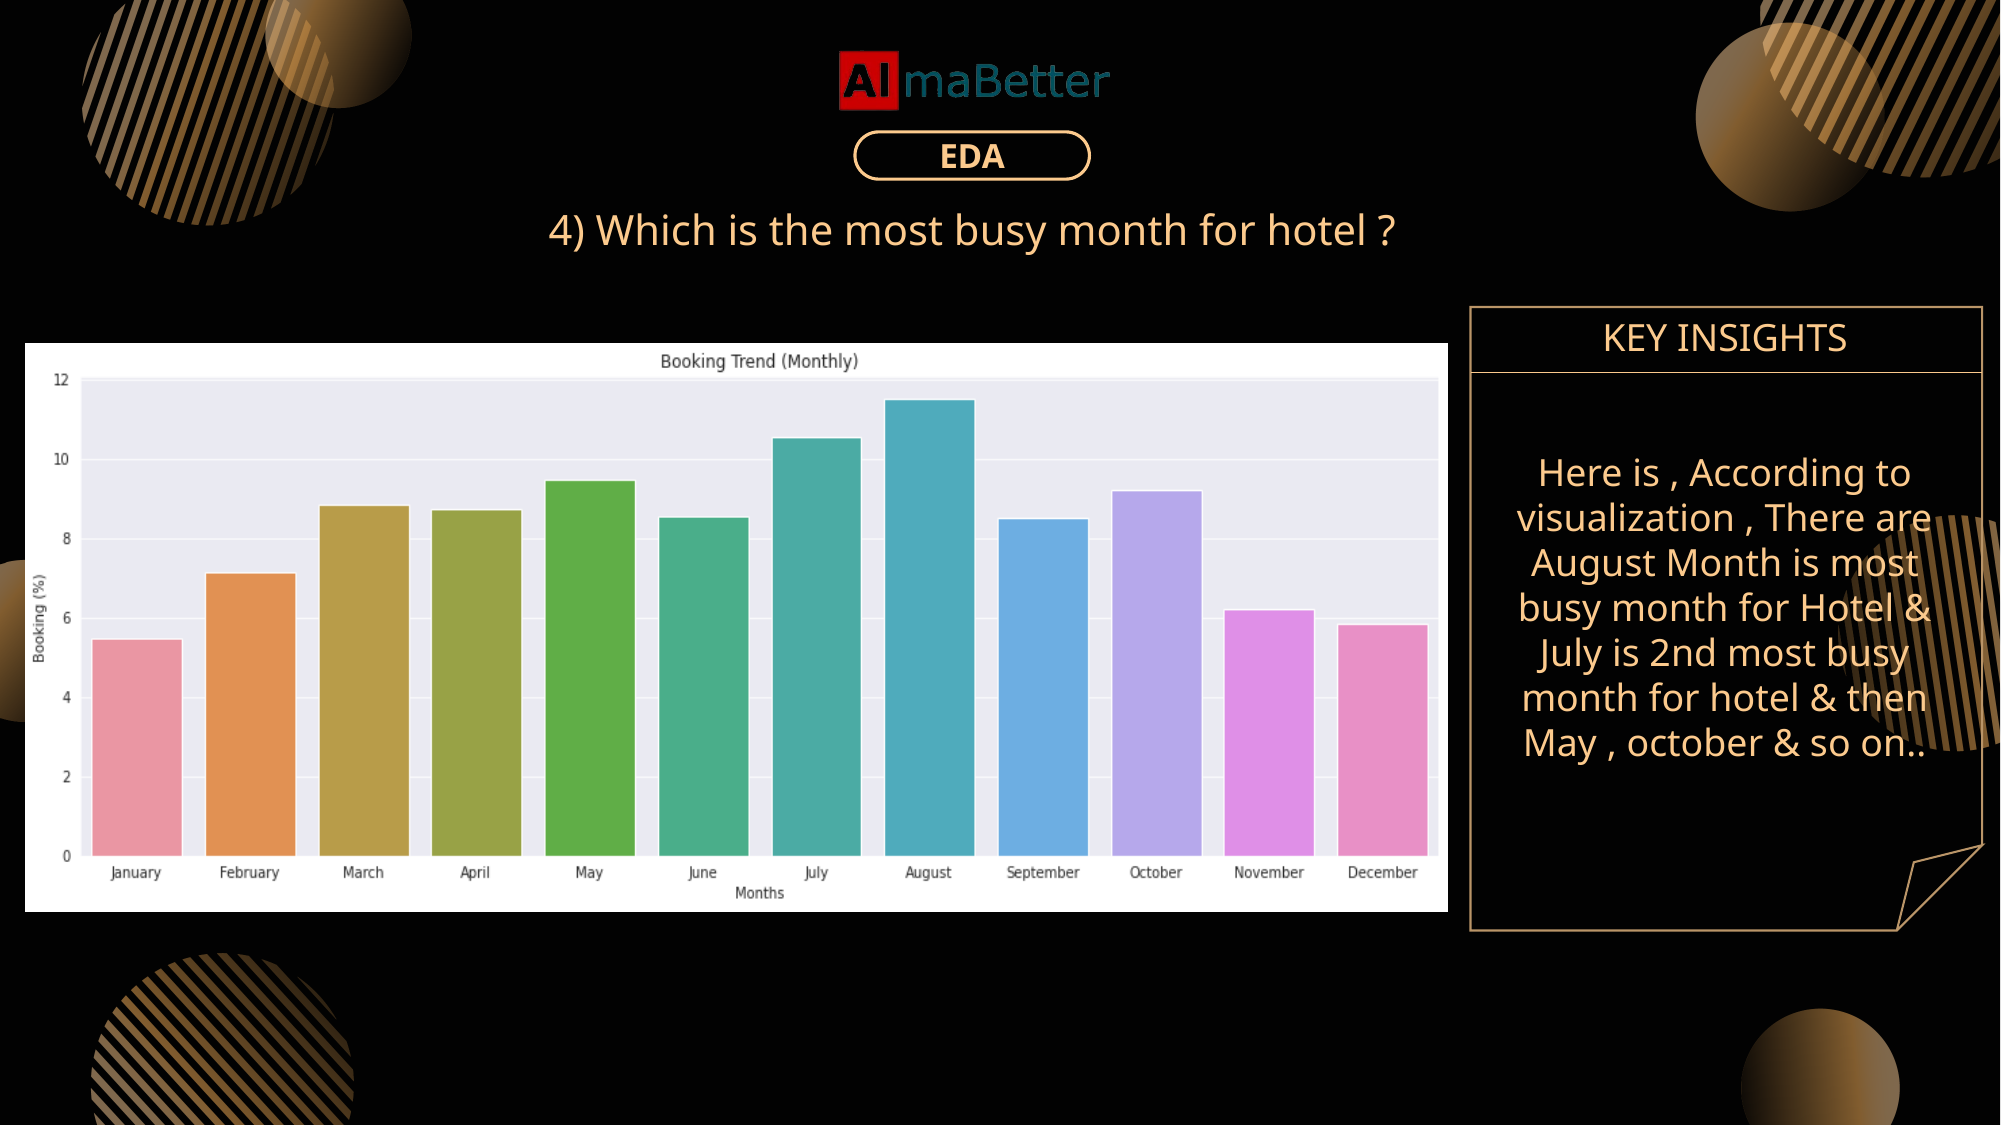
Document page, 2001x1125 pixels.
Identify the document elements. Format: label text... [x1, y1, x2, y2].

text_box [1469, 305, 1986, 932]
text_box KEY INSIGHTS [1470, 306, 1980, 367]
text_box EDA [853, 130, 1091, 181]
text_box 4) Which is the most busy month for hotel ? [533, 196, 1411, 261]
picture [0, 0, 2001, 1125]
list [25, 343, 1448, 912]
text_box Here is , According to visualization , There are August Month is most busy month for Hotel & July is 2nd most busy month for hotel & then May , october & so on.. [1470, 441, 1980, 772]
